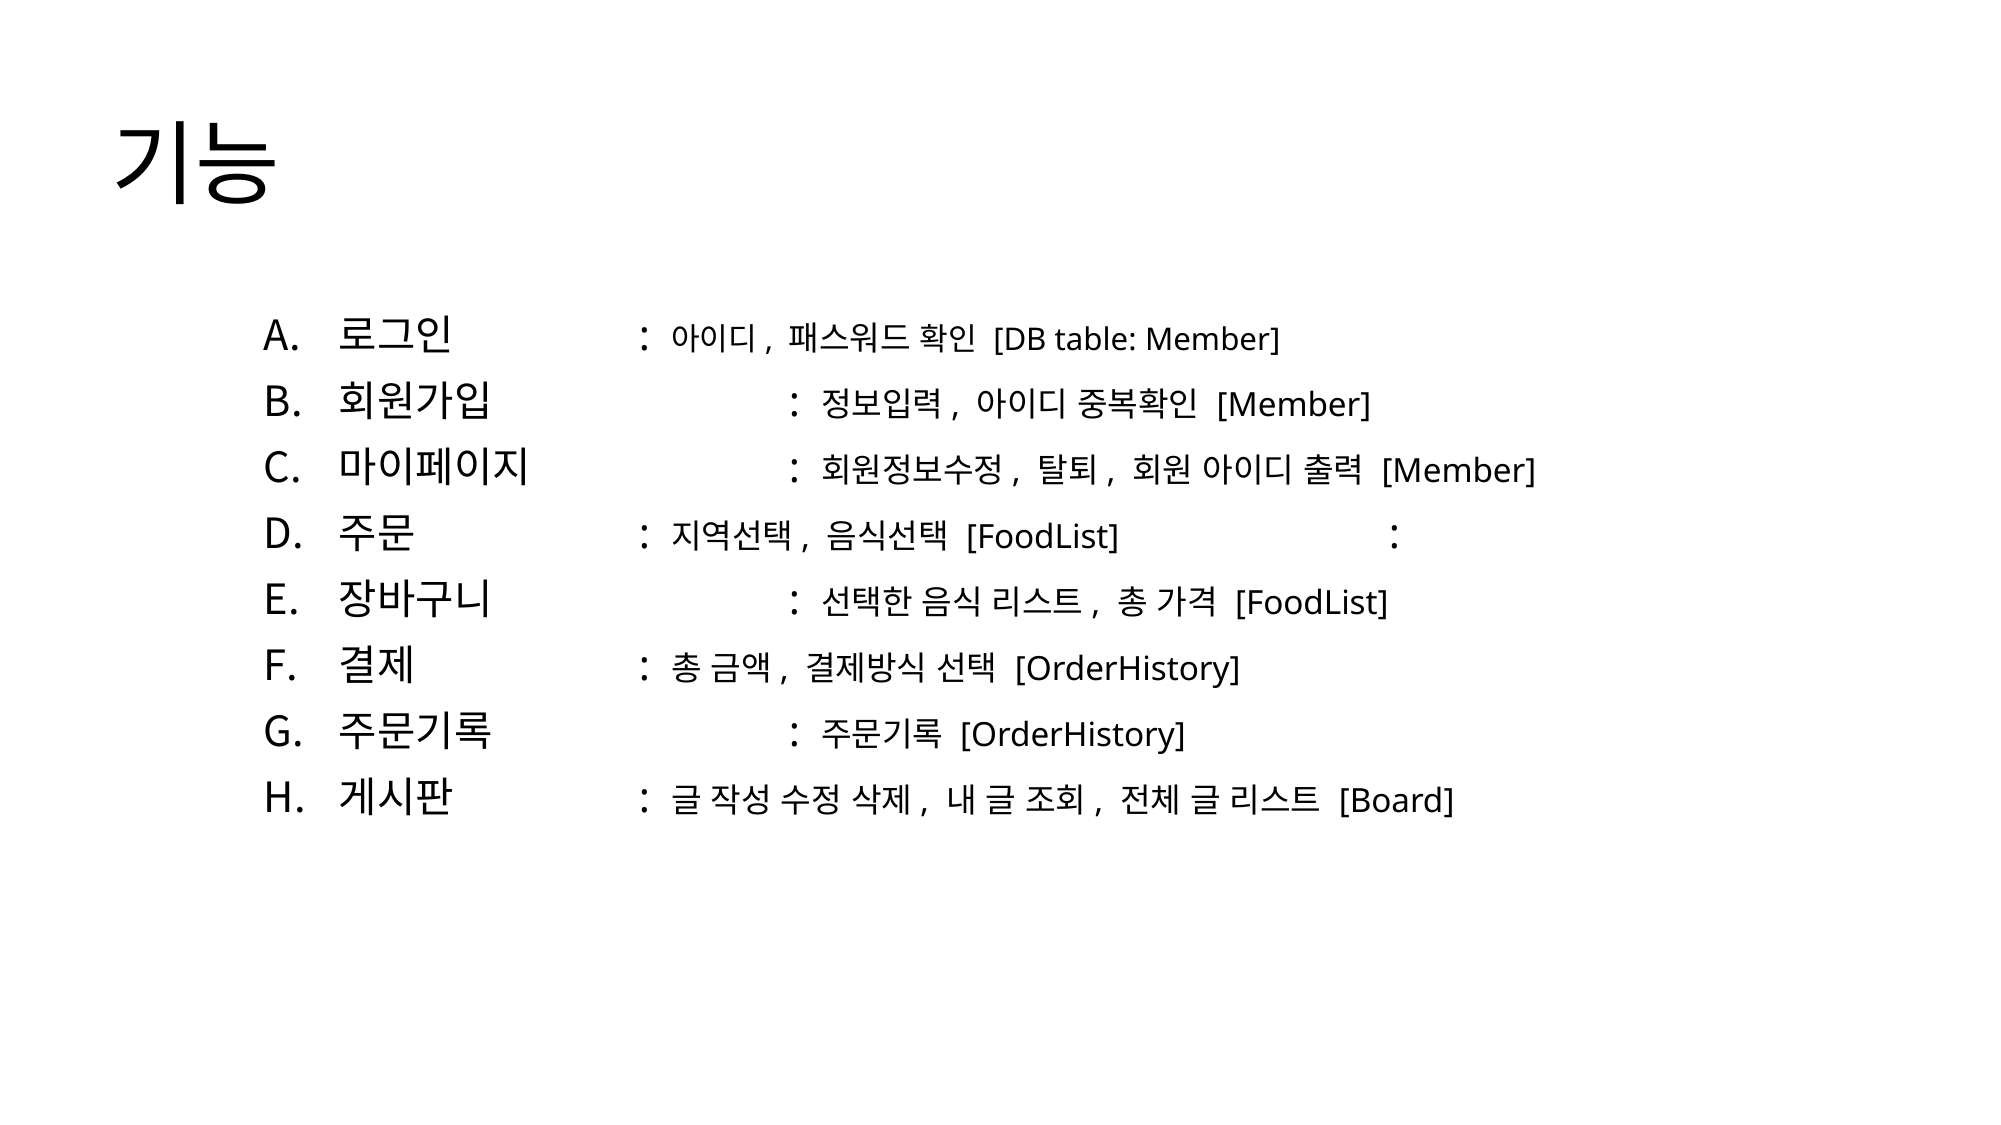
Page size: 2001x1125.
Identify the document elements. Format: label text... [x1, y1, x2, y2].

list 로그인 : 아이디, 패스워드 확인 [DB table: Member] 회원가입 : 정보입력, 아이디 중복확인 [Member] 마이페이지 : 회원정보수정, 탈퇴, 회원 아이디 출력 [Member] 주문 : 지역선택, 음식선택 [FoodList] : 장바구니 : 선택한 음식 리스트, 총 가격 [FoodList] 결제 : 총 금액, 결제방식 선택 [OrderHistory] 주문기록 : 주문기록 [OrderHistory] 게시판 : 글 작성 수정 삭제, 내 글 조회, 전체 글 리스트 [Board] [248, 307, 1701, 1034]
title 기능 [95, 91, 651, 245]
